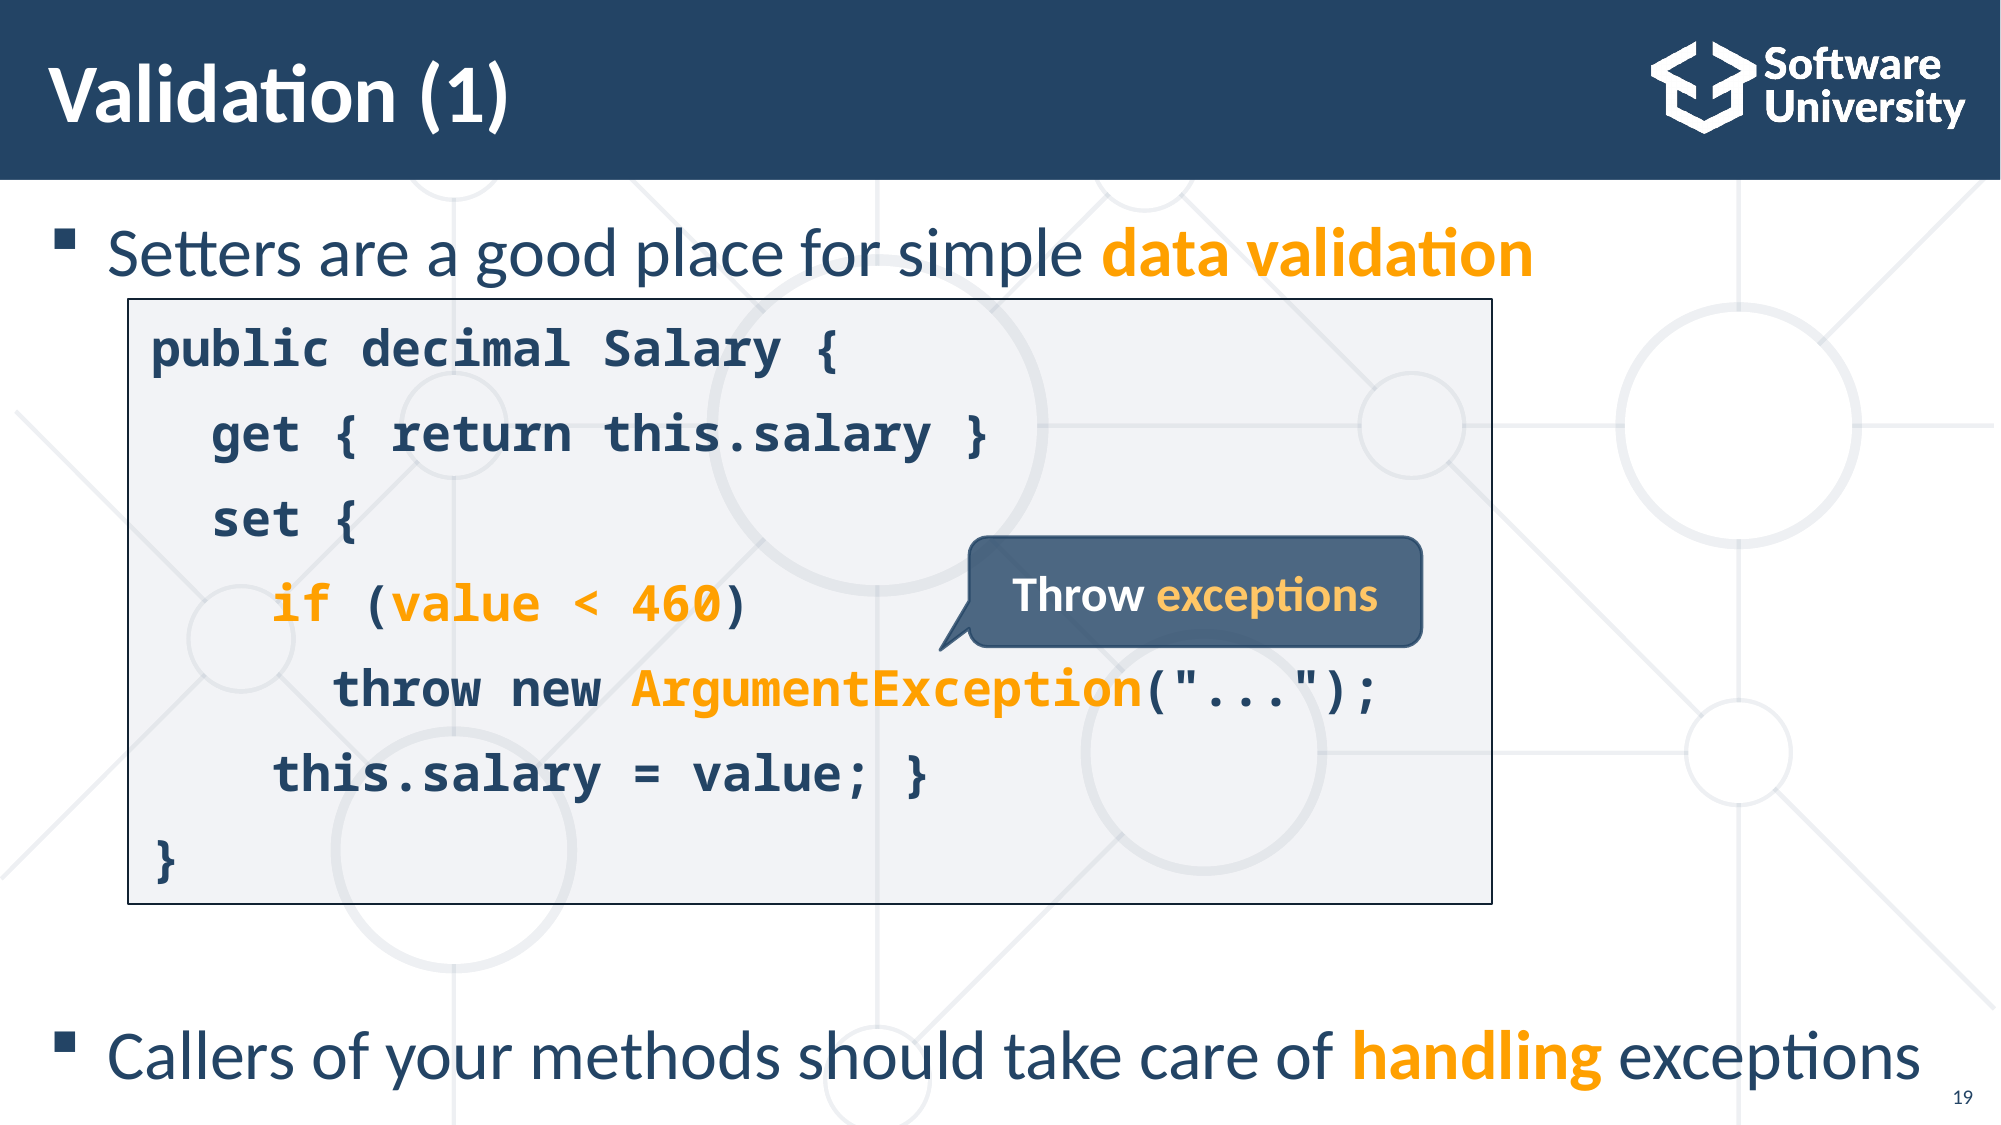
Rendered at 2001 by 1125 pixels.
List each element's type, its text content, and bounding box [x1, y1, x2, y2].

text_box Throw exceptions [938, 534, 1424, 652]
text_box public decimal Salary { get { return this.salary } set { if (value < 460) throw new ArgumentException("..."); this.salary = value; } } [128, 299, 1492, 905]
picture [1651, 41, 1966, 134]
list Setters are a good place for simple data validation Callers of your methods should take care of handling exceptions [31, 196, 1970, 1104]
slide_number 19 [1927, 1067, 1989, 1117]
title Validation (1) [31, 16, 1625, 162]
